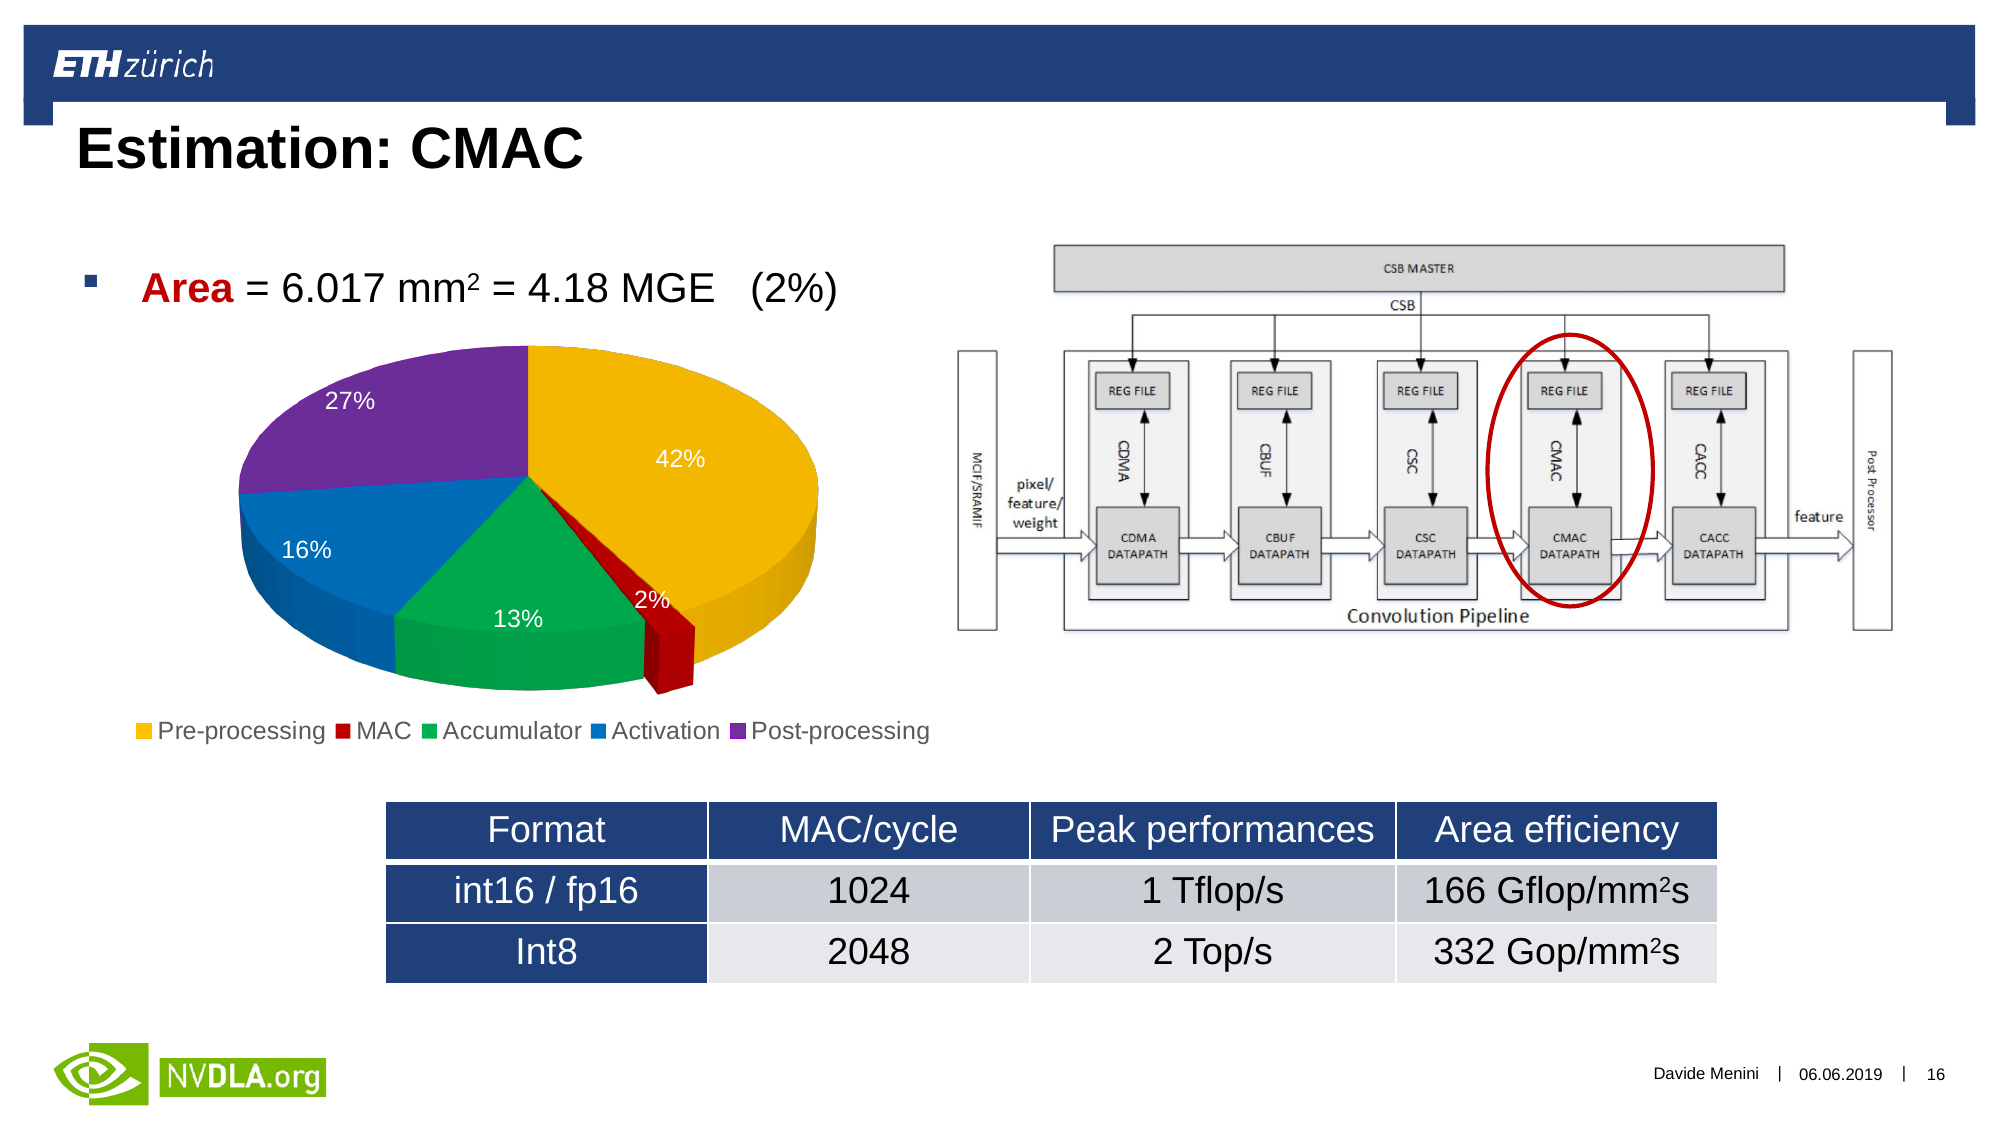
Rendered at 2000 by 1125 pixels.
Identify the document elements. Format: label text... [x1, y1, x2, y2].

table_cell 2 Top/s [1031, 924, 1395, 983]
table_cell 2048 [709, 924, 1029, 983]
table_cell 332 Gop/mm2s [1397, 924, 1717, 983]
table_cell 166 Gflop/mm2s [1397, 865, 1717, 922]
footer Davide Menini [999, 1034, 1760, 1111]
table_cell 1 Tflop/s [1031, 865, 1395, 922]
table_header Format [386, 802, 707, 859]
title Estimation: CMAC [53, 101, 1946, 262]
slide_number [1790, 1034, 1892, 1112]
picture [159, 1058, 327, 1097]
slide_number 16 [1906, 1034, 1966, 1112]
list Area = 6.017 mm2 = 4.18 MGE (2%) [58, 262, 928, 533]
chart [82, 325, 986, 785]
table_cell 1024 [709, 865, 1029, 922]
table_header MAC/cycle [709, 802, 1029, 859]
table_header Area efficiency [1397, 802, 1717, 859]
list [933, 229, 1917, 640]
picture [45, 1043, 153, 1112]
table_header Peak performances [1031, 802, 1395, 859]
table_cell Int8 [386, 924, 707, 983]
table_cell int16 / fp16 [386, 865, 707, 922]
